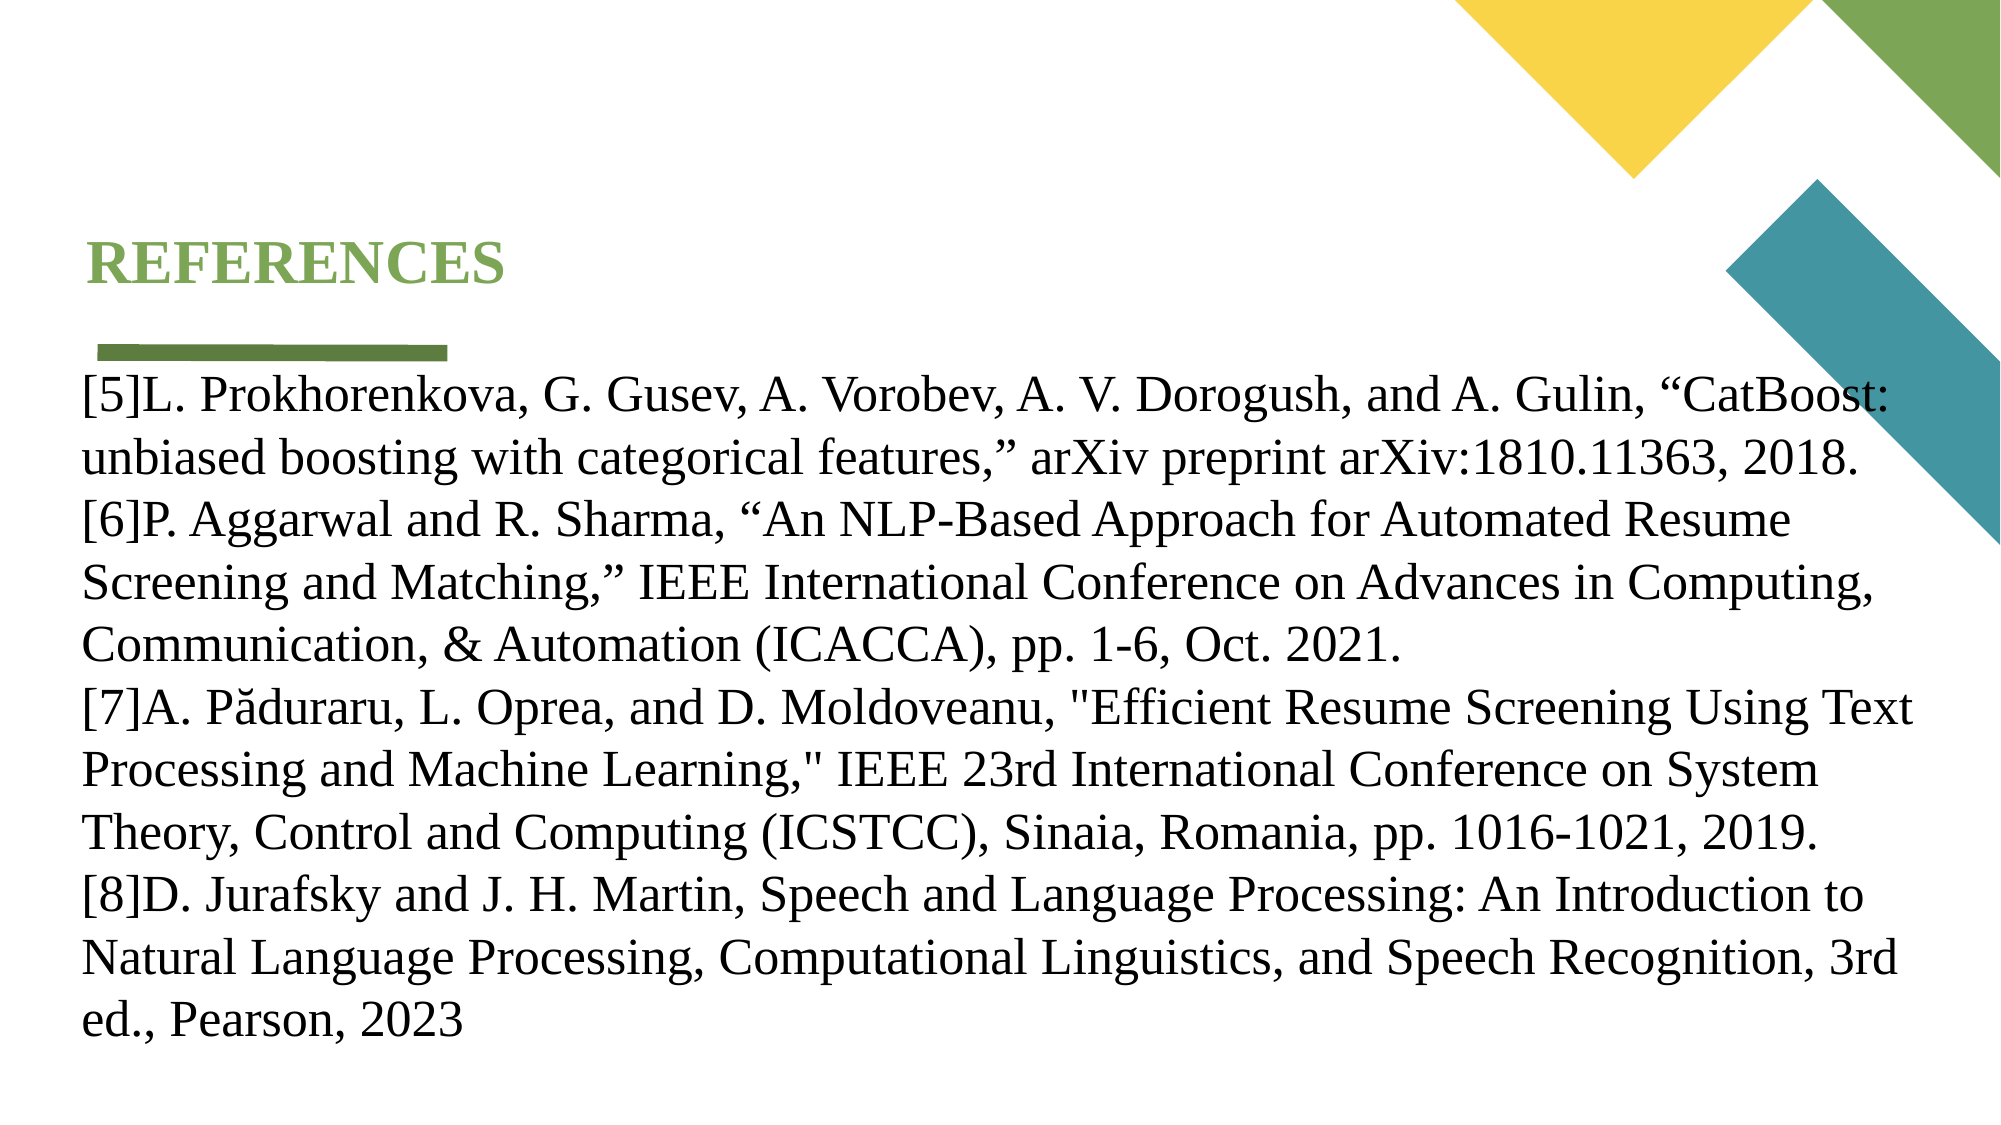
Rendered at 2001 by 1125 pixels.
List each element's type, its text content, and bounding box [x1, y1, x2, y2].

text_box [5]L. Prokhorenkova, G. Gusev, A. Vorobev, A. V. Dorogush, and A. Gulin, “CatBoost: unbiased boosting with categorical features,” arXiv preprint arXiv:1810.11363, 2018. [6]P. Aggarwal and R. Sharma, “An NLP-Based Approach for Automated Resume Screening and Matching,” IEEE International Conference on Advances in Computing, Communication, & Automation (ICACCA), pp. 1-6, Oct. 2021. [7]A. Păduraru, L. Oprea, and D. Moldoveanu, "Efficient Resume Screening Using Text Processing and Machine Learning," IEEE 23rd International Conference on System Theory, Control and Computing (ICSTCC), Sinaia, Romania, pp. 1016-1021, 2019. [8]D. Jurafsky and J. H. Martin, Speech and Language Processing: An Introduction to Natural Language Processing, Computational Linguistics, and Speech Recognition, 3rd ed., Pearson, 2023 [66, 352, 1952, 1000]
title REFERENCES [86, 36, 1887, 296]
